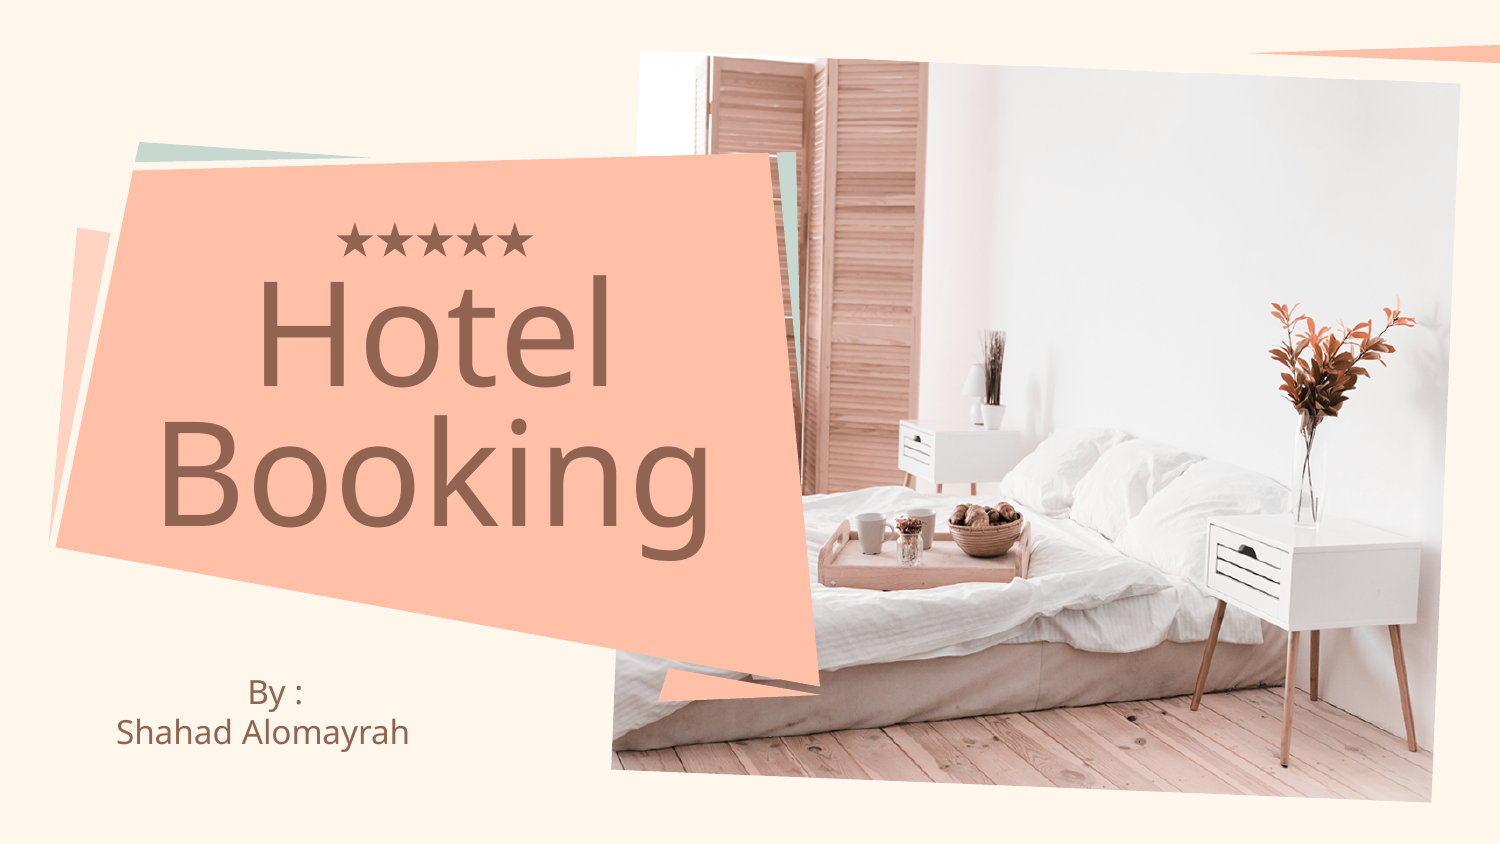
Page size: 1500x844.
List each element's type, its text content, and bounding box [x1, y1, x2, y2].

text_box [48, 141, 822, 702]
picture [611, 51, 1461, 803]
subtitle By : Shahad Alomayrah [100, 711, 469, 760]
text_box [1247, 44, 1500, 64]
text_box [336, 221, 534, 257]
